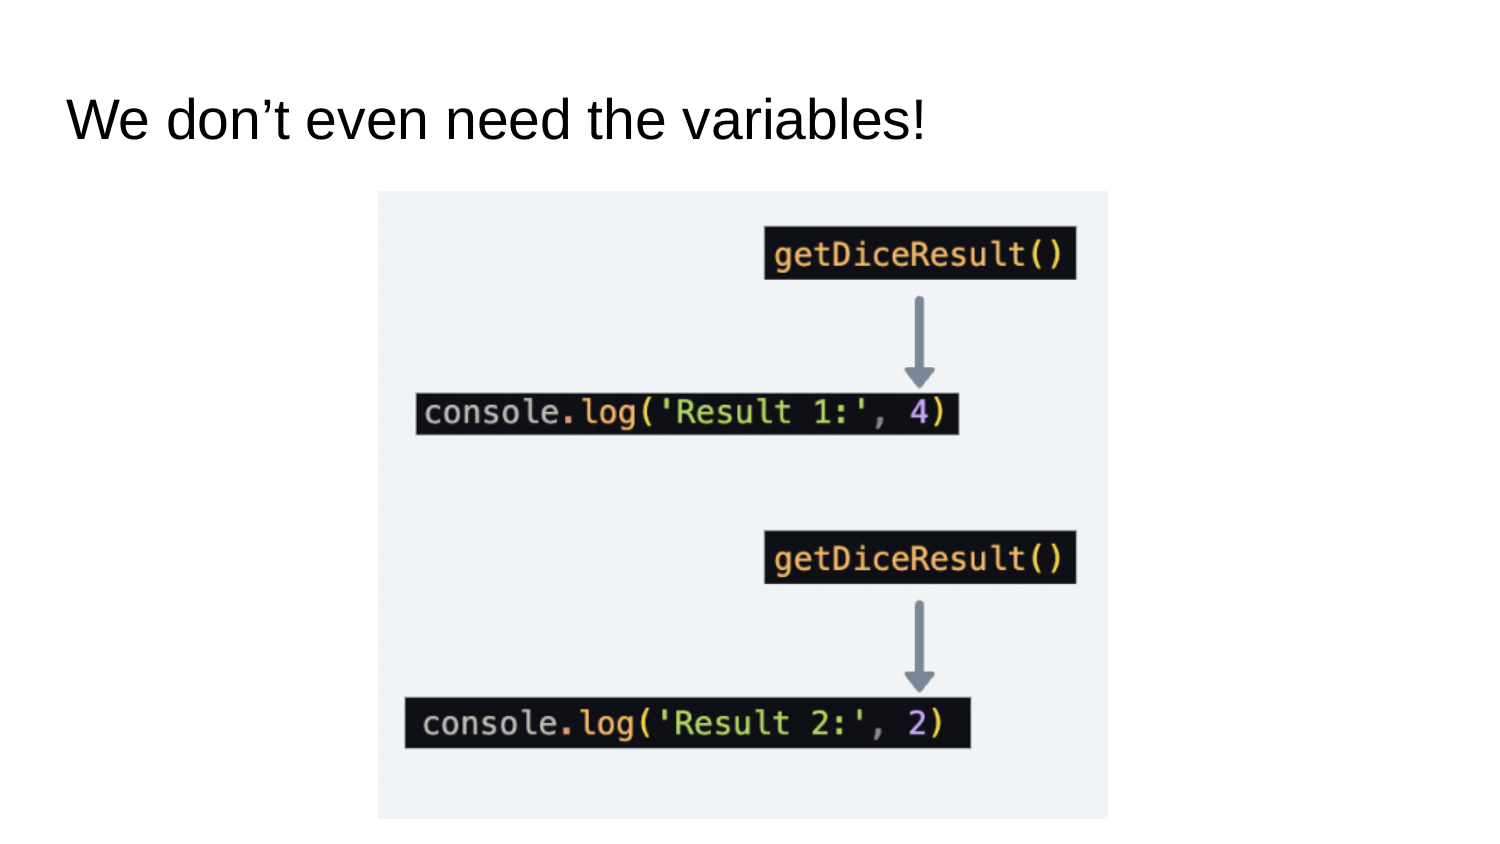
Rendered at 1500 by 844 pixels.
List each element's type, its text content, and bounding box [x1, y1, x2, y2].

title We don’t even need the variables! [51, 72, 1449, 167]
picture [377, 191, 1108, 819]
